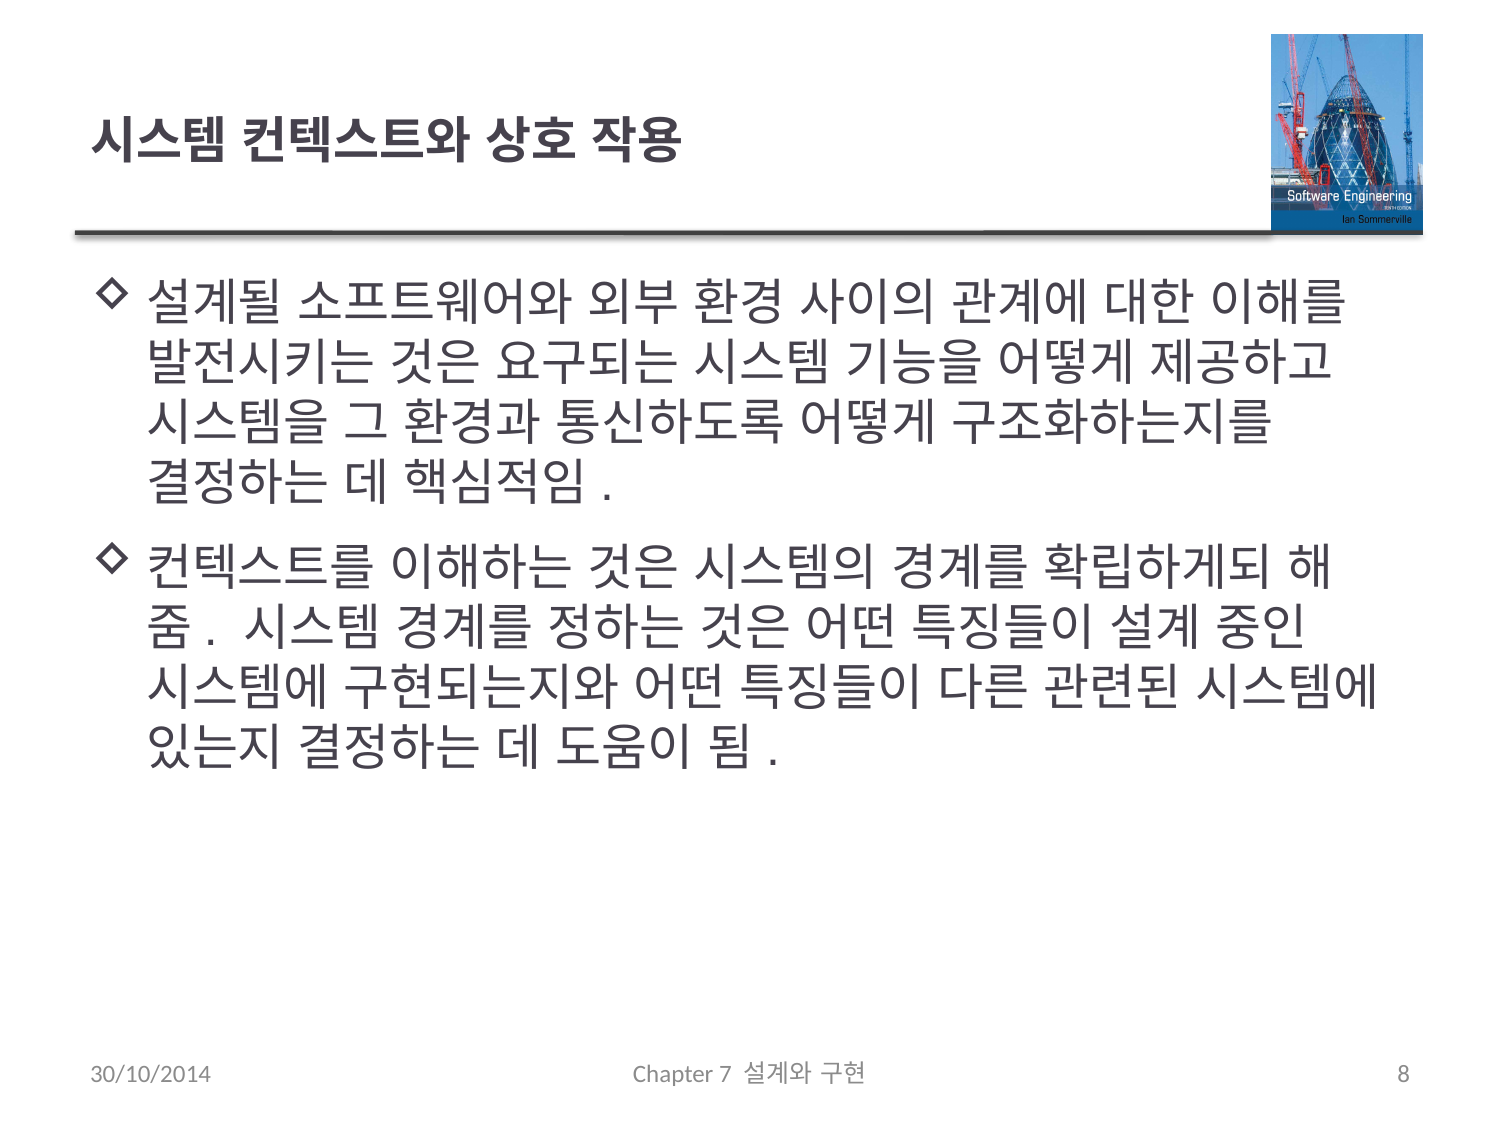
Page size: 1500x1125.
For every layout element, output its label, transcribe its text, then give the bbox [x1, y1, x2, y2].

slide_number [75, 1042, 425, 1103]
title 시스템 컨텍스트와 상호 작용 [74, 44, 1272, 233]
picture [1271, 34, 1423, 230]
footer Chapter 7 설계와 구현 [512, 1042, 988, 1103]
list 설계될 소프트웨어와 외부 환경 사이의 관계에 대한 이해를 발전시키는 것은 요구되는 시스템 기능을 어떻게 제공하고 시스템을 그 환경과 통신하도록 어떻게 구조화하는지를 결정하는 데 핵심적임. 컨텍스트를 이해하는 것은 시스템의 경계를 확립하게되 해 줌. 시스템 경계를 정하는 것은 어떤 특징들이 설계 중인 시스템에 구현되는지와 어떤 특징들이 다른 관련된 시스템에 있는지 결정하는 데 도움이 됨. [75, 262, 1425, 1005]
slide_number 8 [1074, 1042, 1425, 1103]
